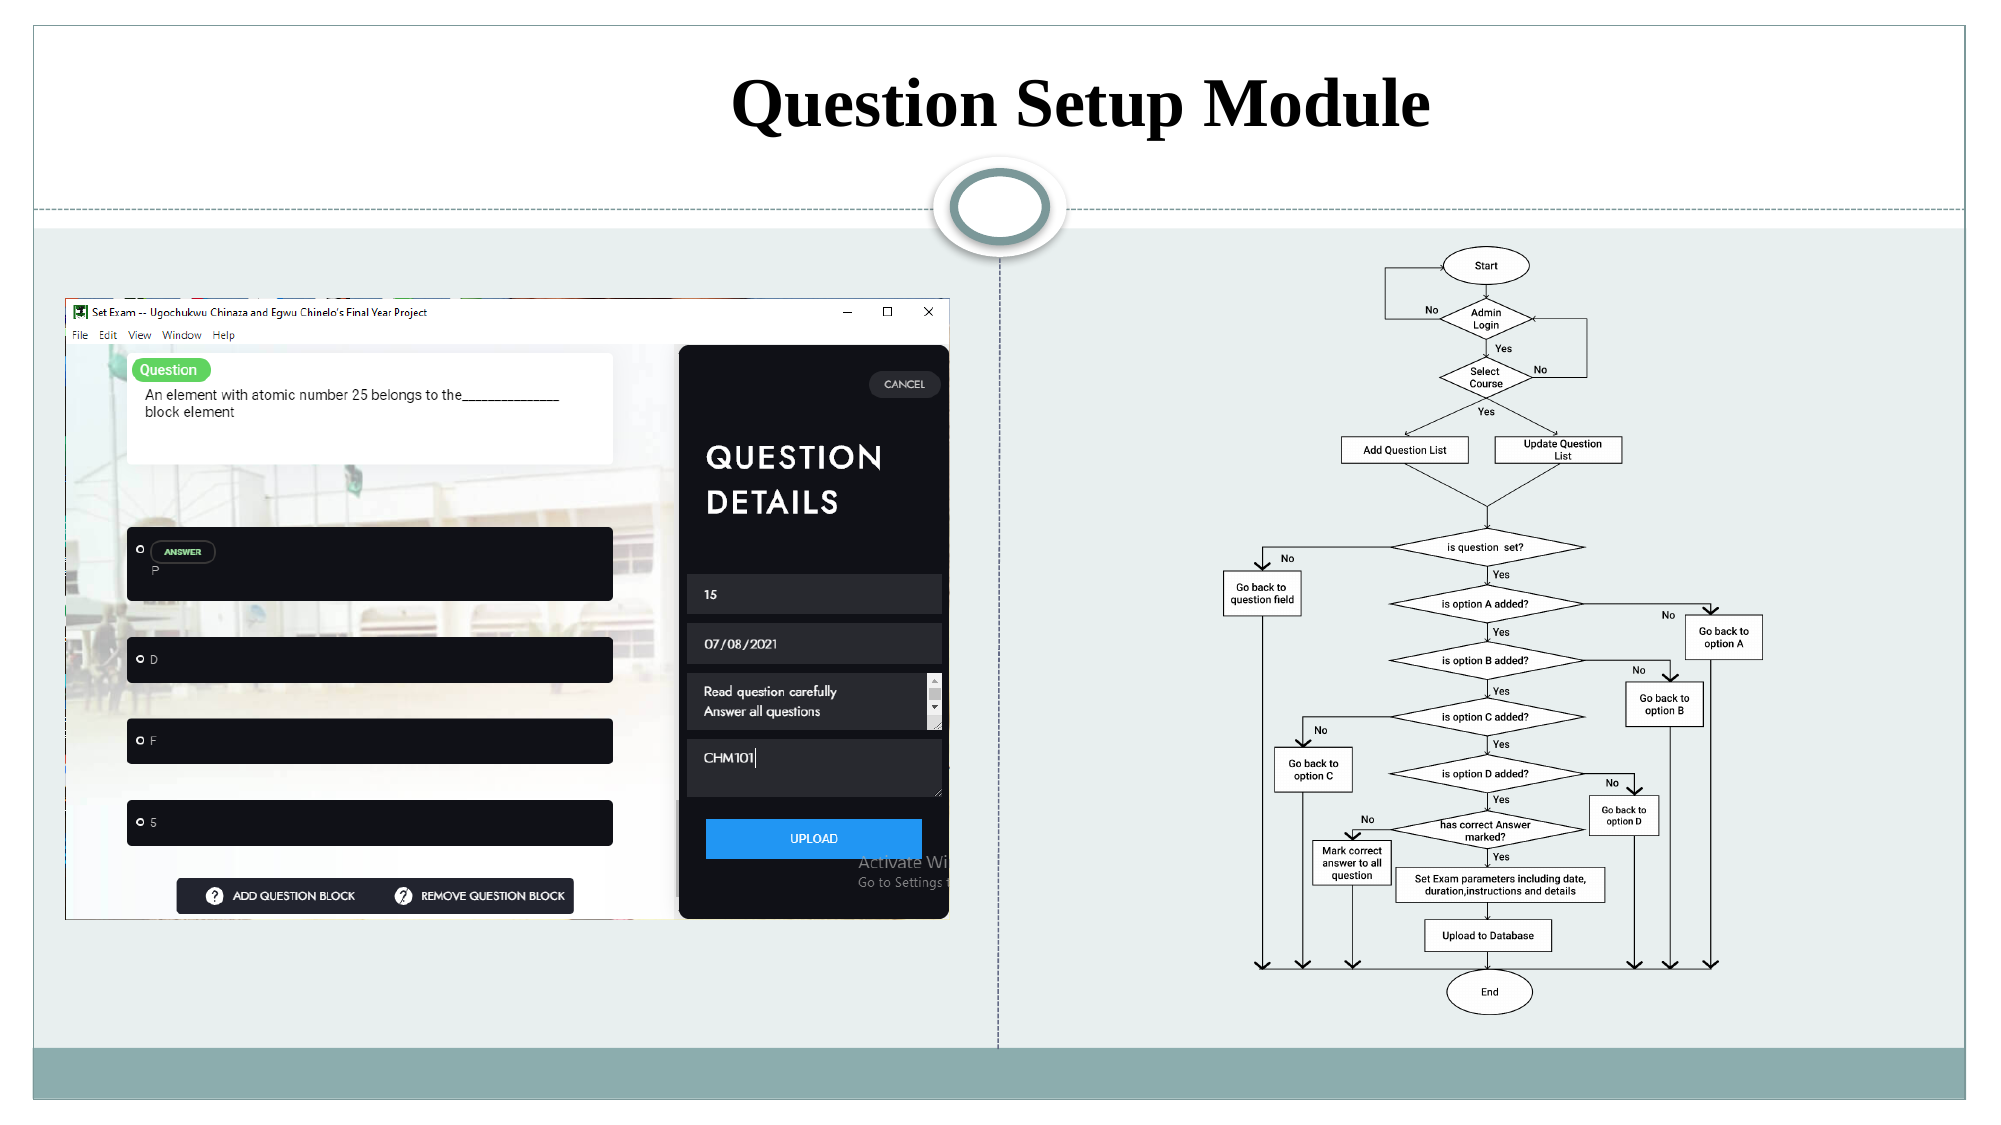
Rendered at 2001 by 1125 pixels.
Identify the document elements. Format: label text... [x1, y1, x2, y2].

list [65, 298, 950, 920]
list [1222, 246, 1763, 1015]
title Question Setup Module [168, 43, 1763, 342]
